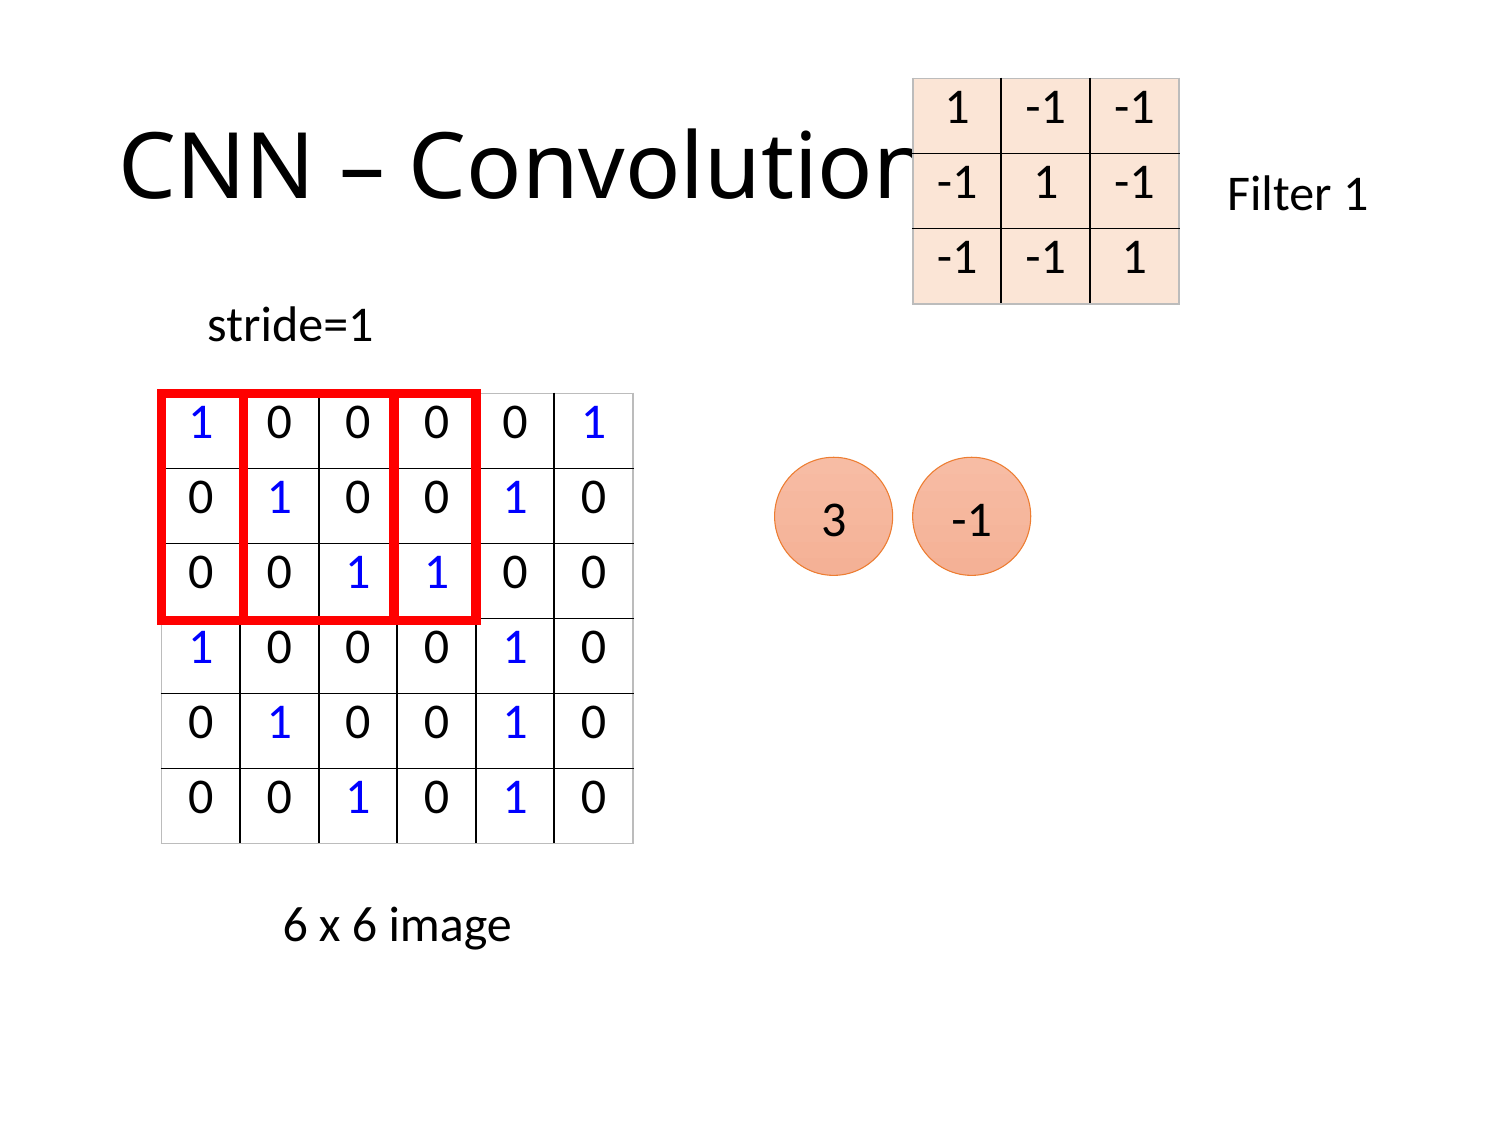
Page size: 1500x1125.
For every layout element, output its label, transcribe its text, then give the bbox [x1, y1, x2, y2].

table_cell 0 [241, 769, 318, 843]
table_cell 0 [320, 621, 396, 693]
table_cell 1 [320, 769, 396, 843]
table_cell 0 [398, 694, 475, 768]
text_box stride=1 [192, 284, 389, 359]
table_cell 0 [555, 469, 632, 543]
table_cell -1 [914, 154, 1000, 228]
text_box -1 [912, 456, 1032, 576]
table_cell -1 [914, 229, 1000, 303]
table_cell -1 [1091, 154, 1178, 228]
text_box 3 [774, 456, 894, 576]
table_cell -1 [1002, 229, 1089, 303]
text_box 6 x 6 image [204, 883, 590, 959]
table_header 0 [477, 394, 553, 468]
text_box [242, 392, 477, 621]
table_cell 0 [398, 769, 475, 843]
table_cell 0 [398, 621, 475, 693]
table_cell 1 [162, 621, 239, 693]
table_cell 1 [477, 769, 553, 843]
table_cell 0 [162, 769, 239, 843]
table_cell 0 [477, 544, 553, 618]
table_header -1 [1091, 79, 1178, 153]
table_cell 0 [555, 544, 632, 618]
table_cell 1 [241, 694, 318, 768]
table_cell 1 [477, 694, 553, 768]
table_cell 0 [320, 694, 396, 768]
table_cell 0 [555, 619, 632, 693]
table_cell 0 [555, 769, 632, 843]
table_cell 1 [1002, 154, 1089, 228]
table_cell 1 [477, 469, 553, 543]
table_cell 0 [162, 694, 239, 768]
table_cell 1 [477, 619, 553, 693]
table_header -1 [1002, 79, 1089, 153]
table_cell 0 [241, 621, 318, 693]
title CNN – Convolution [103, 59, 1397, 278]
table_header 1 [914, 79, 1000, 153]
text_box Filter 1 [1178, 153, 1417, 228]
table_cell 0 [555, 694, 632, 768]
text_box [160, 392, 242, 621]
table_cell 1 [1091, 229, 1178, 303]
table_header 1 [555, 394, 632, 468]
